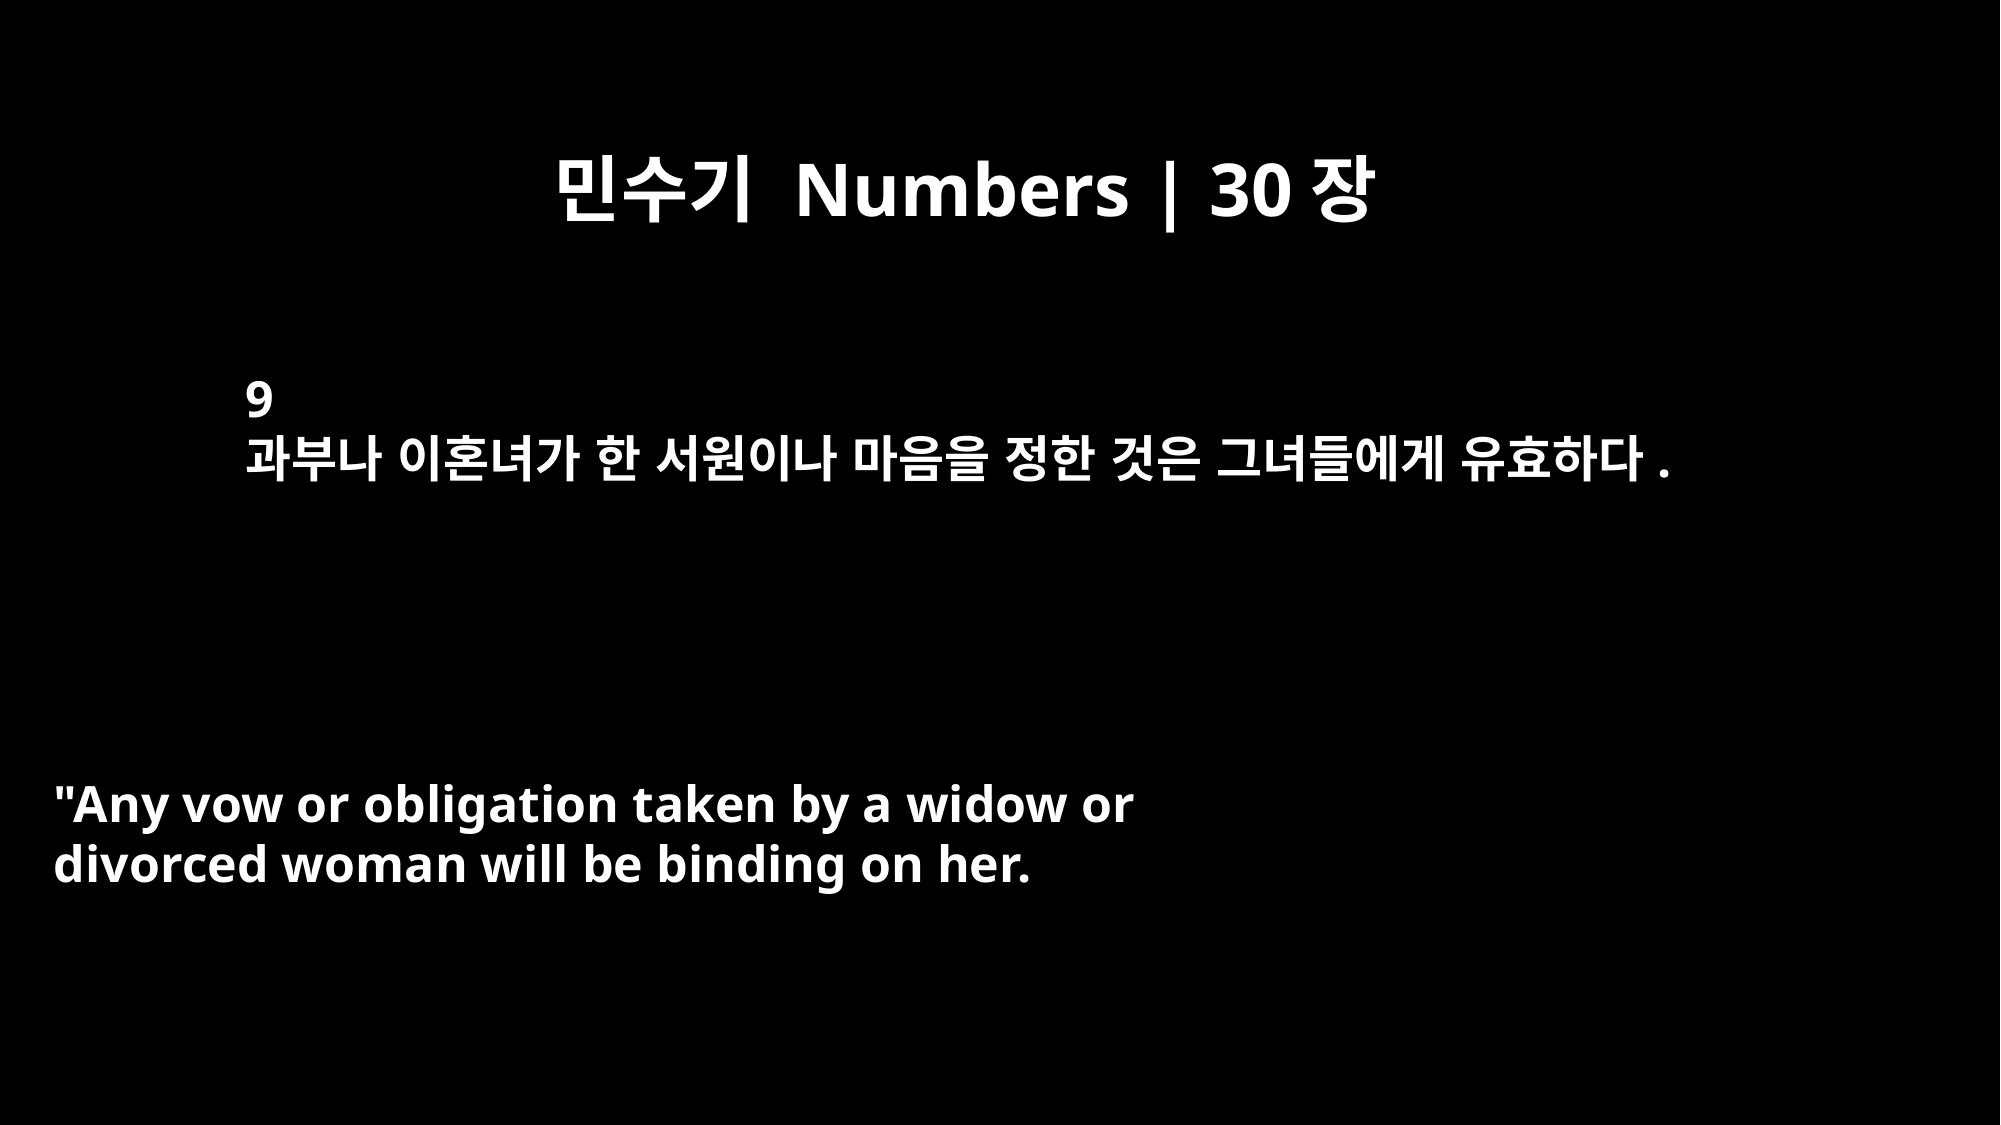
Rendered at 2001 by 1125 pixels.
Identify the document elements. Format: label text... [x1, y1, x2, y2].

text_box 민수기 Numbers | 30장 [538, 136, 1393, 239]
text_box "Any vow or obligation taken by a widow or divorced woman will be binding on her. [39, 764, 1151, 900]
text_box 9 과부나 이혼녀가 한 서원이나 마음을 정한 것은 그녀들에게 유효하다. [230, 359, 1687, 495]
